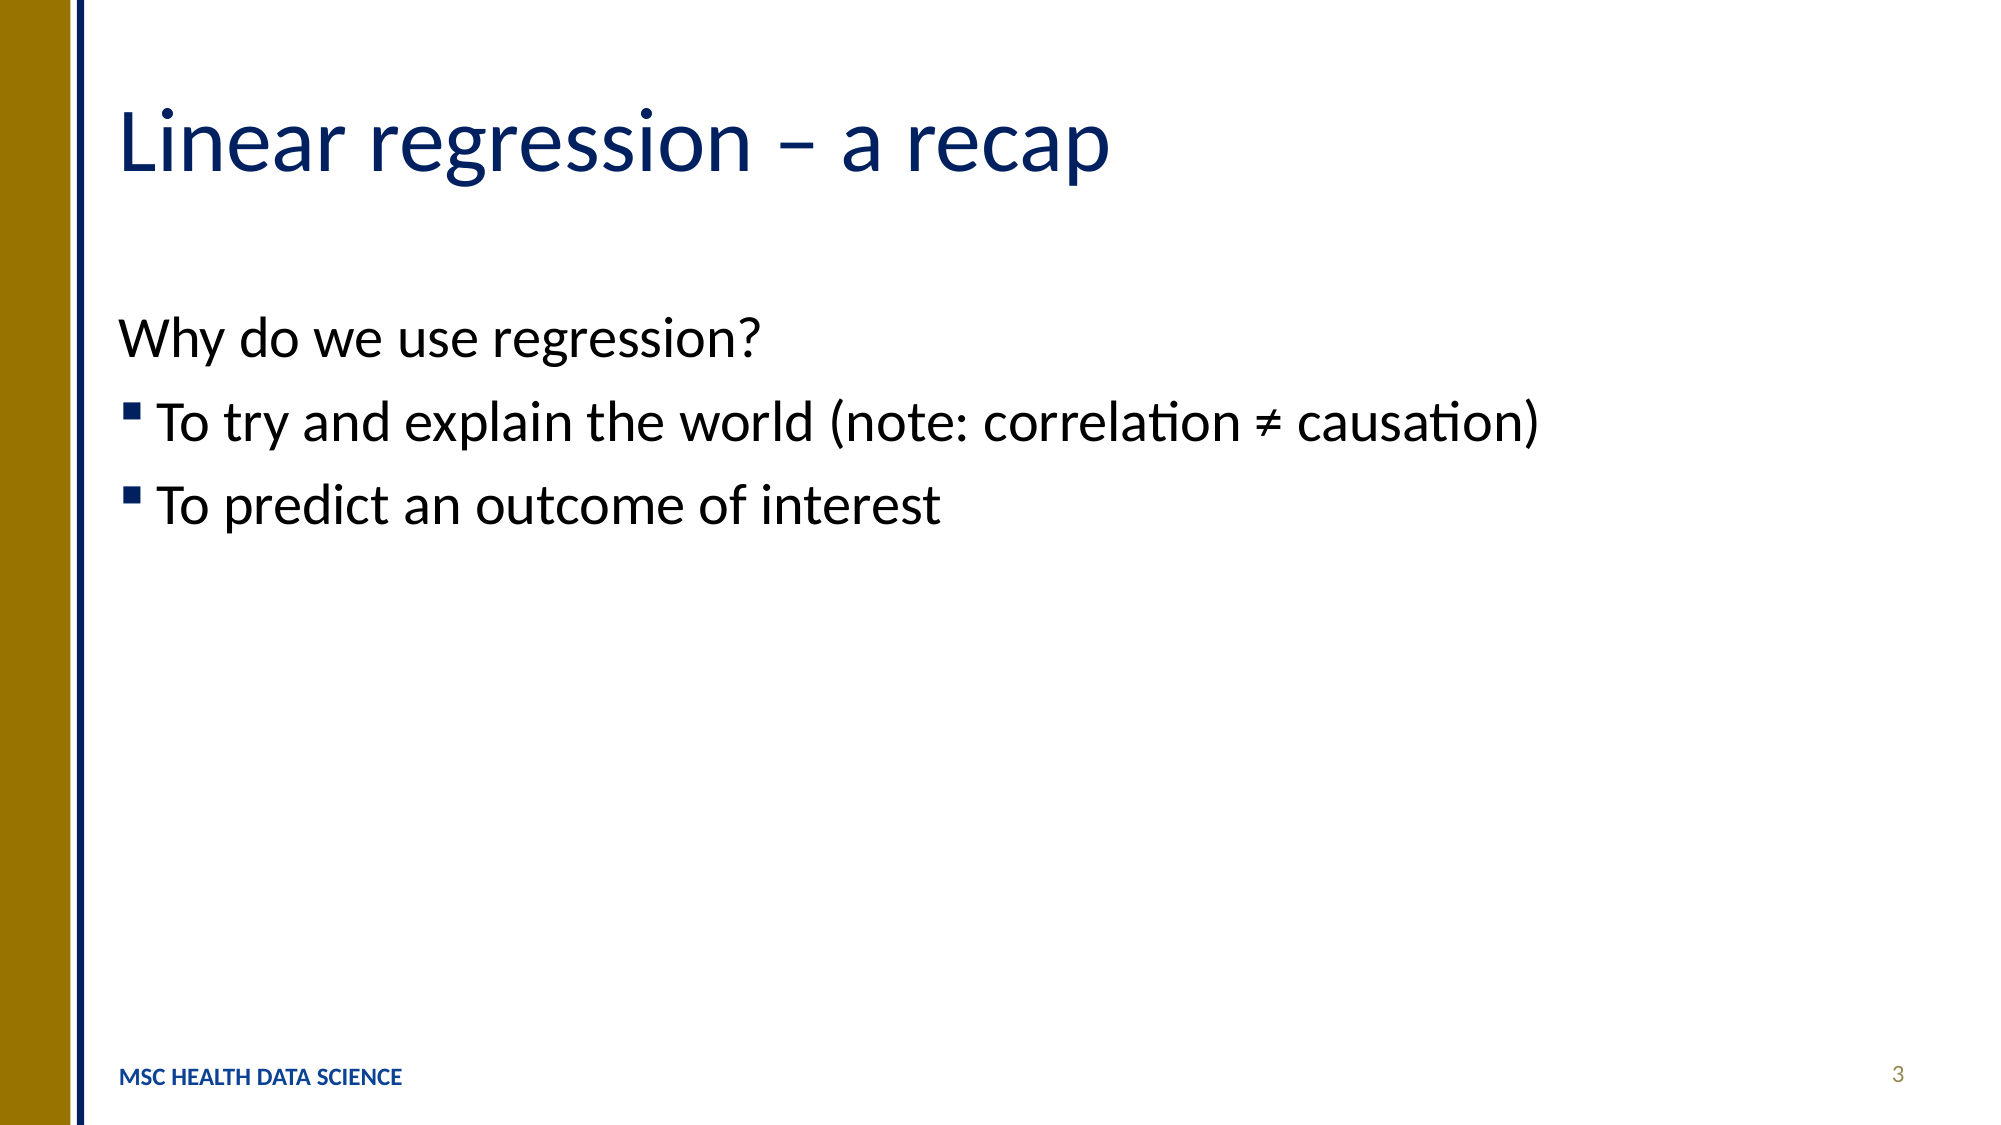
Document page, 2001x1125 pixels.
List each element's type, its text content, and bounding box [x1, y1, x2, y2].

footer MSC HEALTH DATA SCIENCE [103, 1045, 439, 1106]
title Linear regression – a recap [103, 32, 1920, 251]
slide_number 3 [1737, 1042, 1920, 1102]
list Why do we use regression? To try and explain the world (note: correlation ≠ causation) To predict an outcome of interest [103, 299, 1920, 1014]
